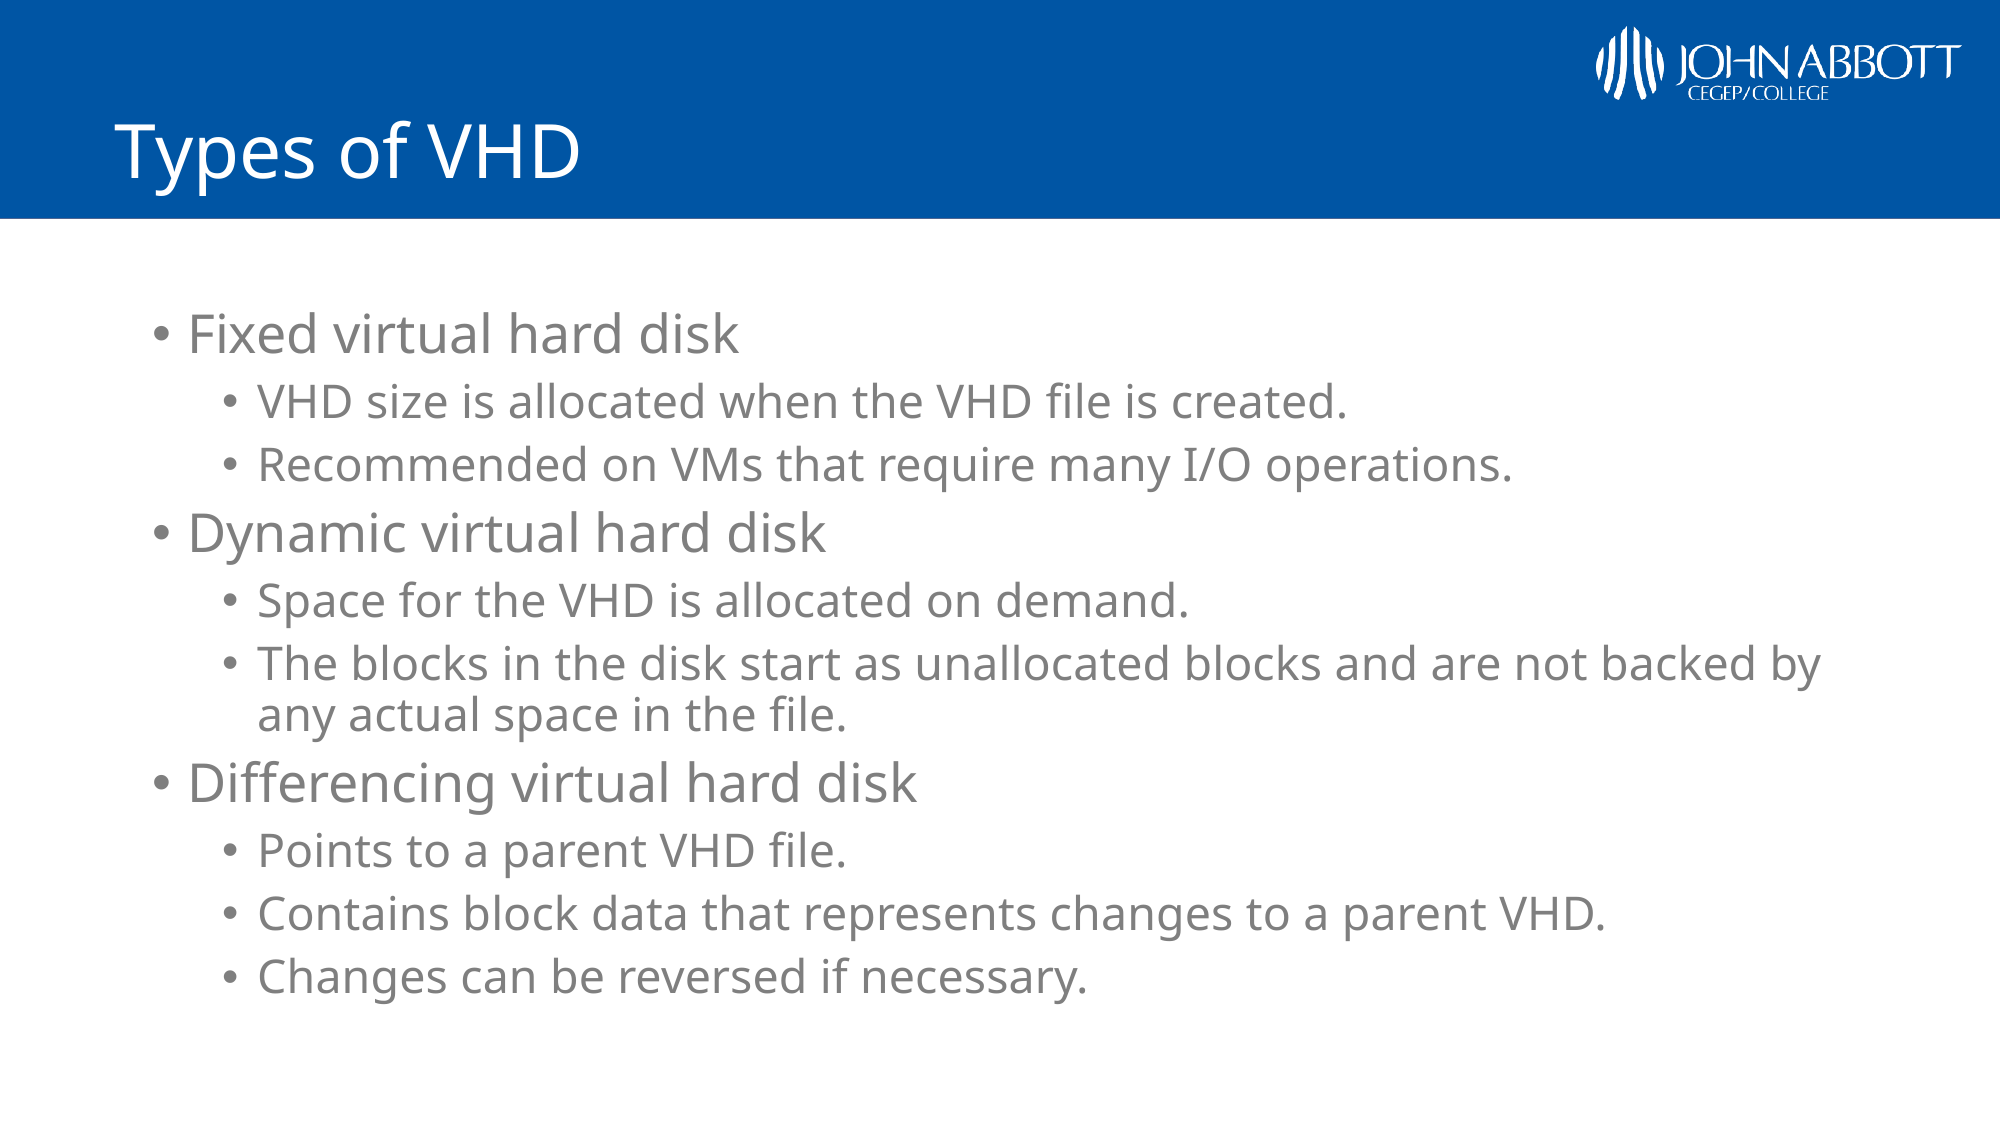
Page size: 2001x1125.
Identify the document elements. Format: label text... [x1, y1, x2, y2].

title Types of VHD [99, 0, 1863, 202]
list Fixed virtual hard disk VHD size is allocated when the VHD file is created. Recommended on VMs that require many I/O operations. Dynamic virtual hard disk Space for the VHD is allocated on demand. The blocks in the disk start as unallocated blocks and are not backed by any actual space in the file. Differencing virtual hard disk Points to a parent VHD file. Contains block data that represents changes to a parent VHD. Changes can be reversed if necessary. [137, 299, 1863, 1014]
picture [1863, 26, 1962, 100]
